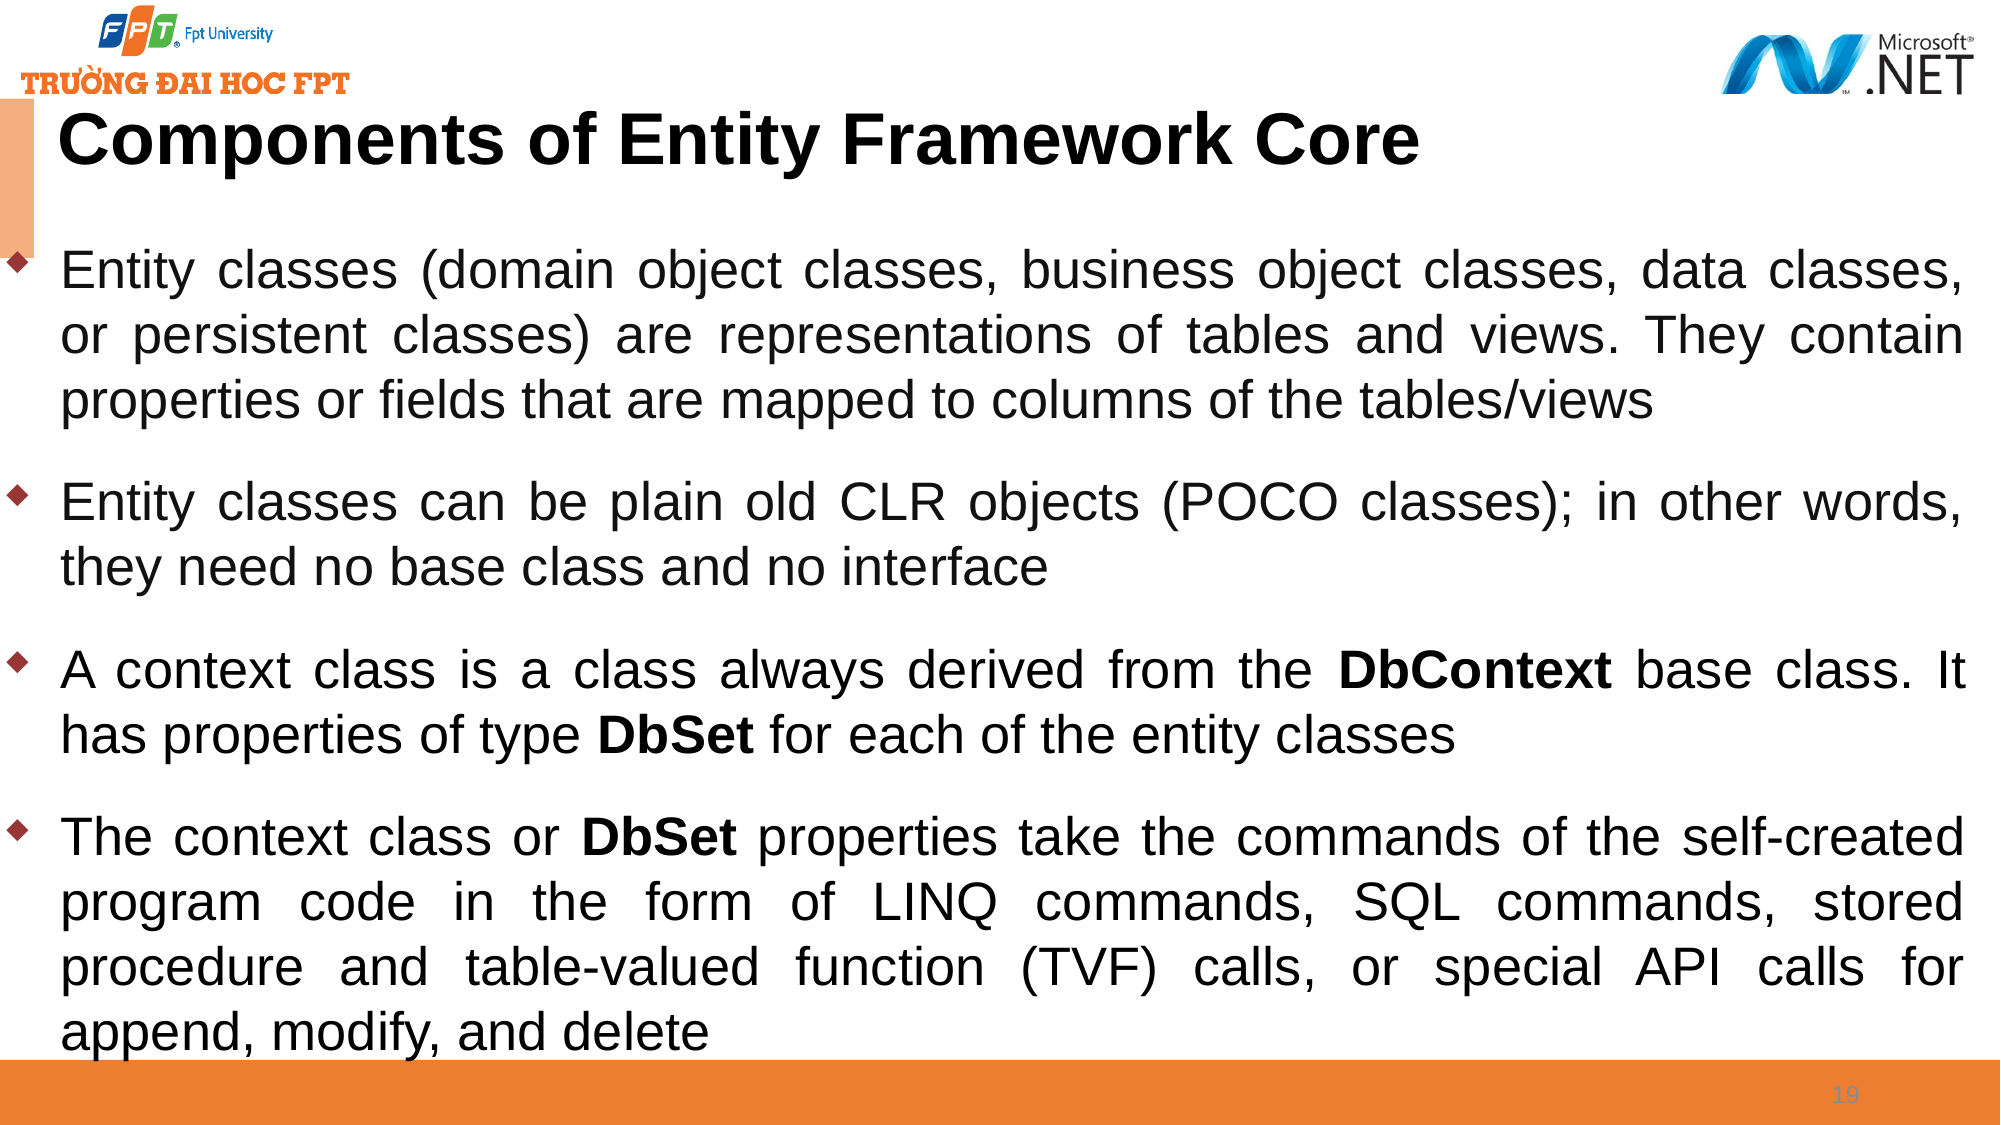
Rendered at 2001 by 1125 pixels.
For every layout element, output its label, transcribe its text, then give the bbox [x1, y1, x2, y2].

title Components of Entity Framework Core [42, 94, 1955, 189]
picture [1685, 0, 2001, 129]
slide_number 19 [1424, 1069, 1875, 1123]
text_box Entity classes (domain object classes, business object classes, data classes, or persistent classes) are representations of tables and views. They contain properties or fields that are mapped to columns of the tables/views Entity classes can be plain old CLR objects (POCO classes); in other words, they need no base class and no interface A context class is a class always derived from the DbContext base class. It has properties of type DbSet for each of the entity classes The context class or DbSet properties take the commands of the self-created program code in the form of LINQ commands, SQL commands, stored procedure and table-valued function (TVF) calls, or special API calls for append, modify, and delete [0, 226, 1982, 1069]
